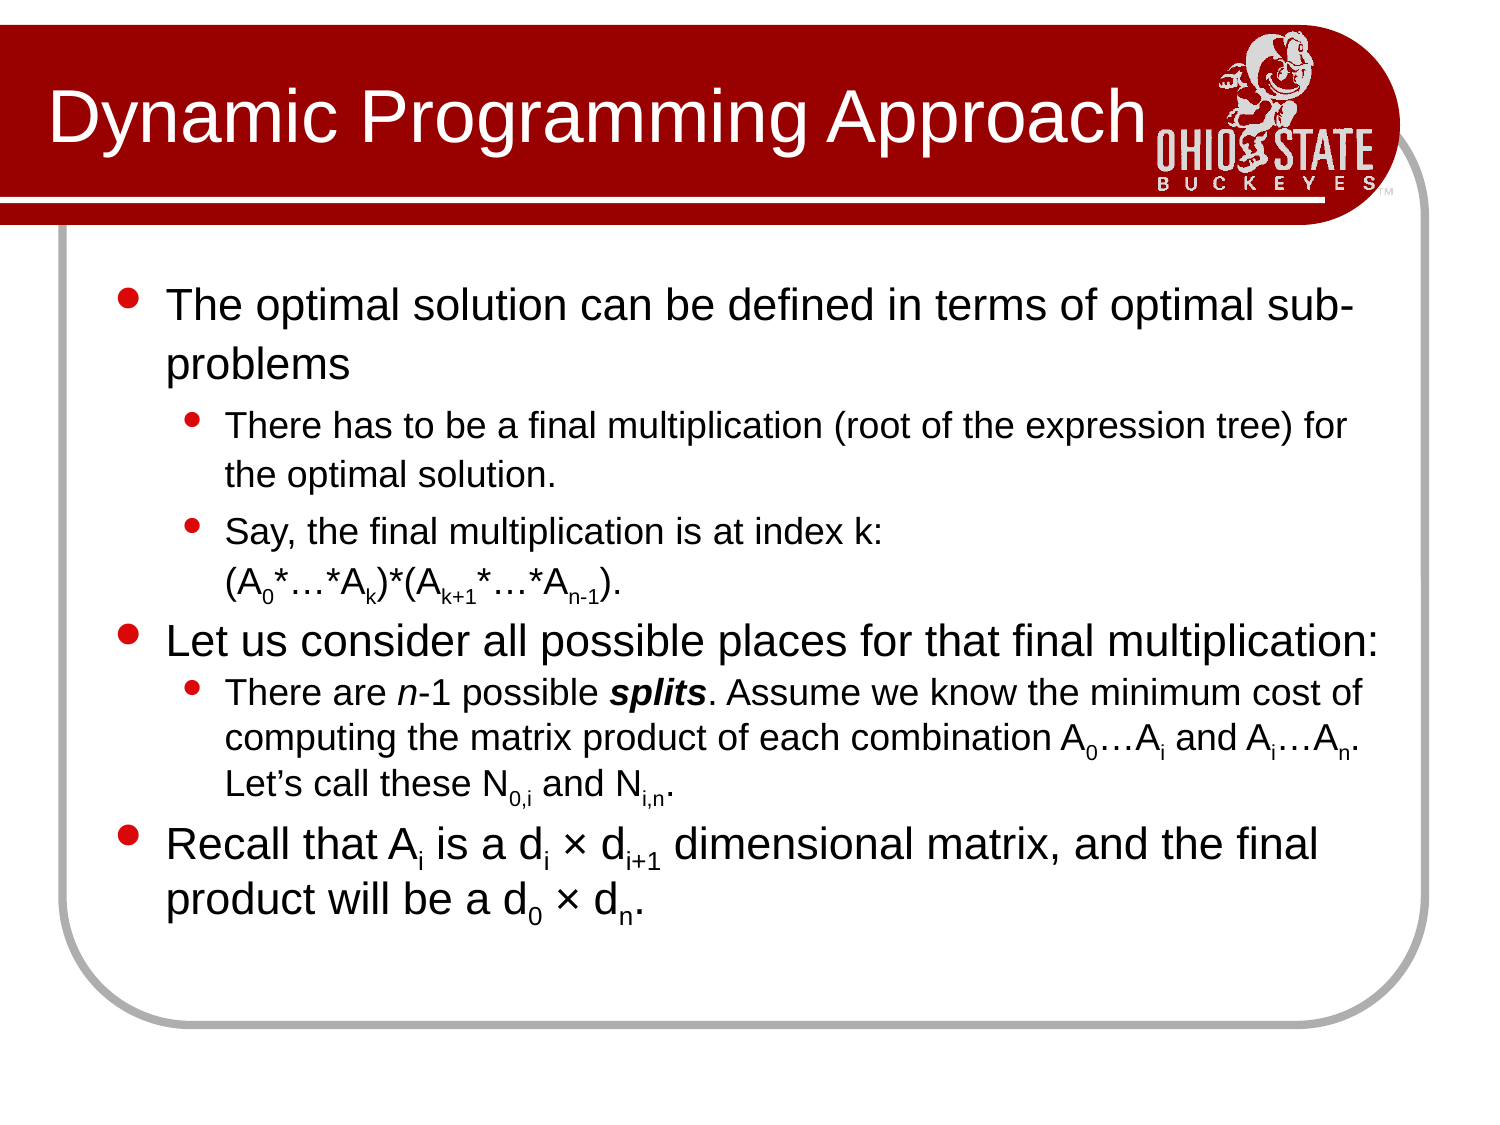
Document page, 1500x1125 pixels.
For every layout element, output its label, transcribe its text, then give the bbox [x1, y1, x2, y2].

list The optimal solution can be defined in terms of optimal sub-problems There has to be a final multiplication (root of the expression tree) for the optimal solution. Say, the final multiplication is at index k: (A0*…*Ak)*(Ak+1*…*An-1). Let us consider all possible places for that final multiplication: There are n-1 possible splits. Assume we know the minimum cost of computing the matrix product of each combination A0…Ai and Ai…An. Let’s call these N0,i and Ni,n. Recall that Ai is a di × di+1 dimensional matrix, and the final product will be a d0 × dn. [99, 262, 1401, 988]
title Dynamic Programming Approach [31, 37, 1201, 188]
